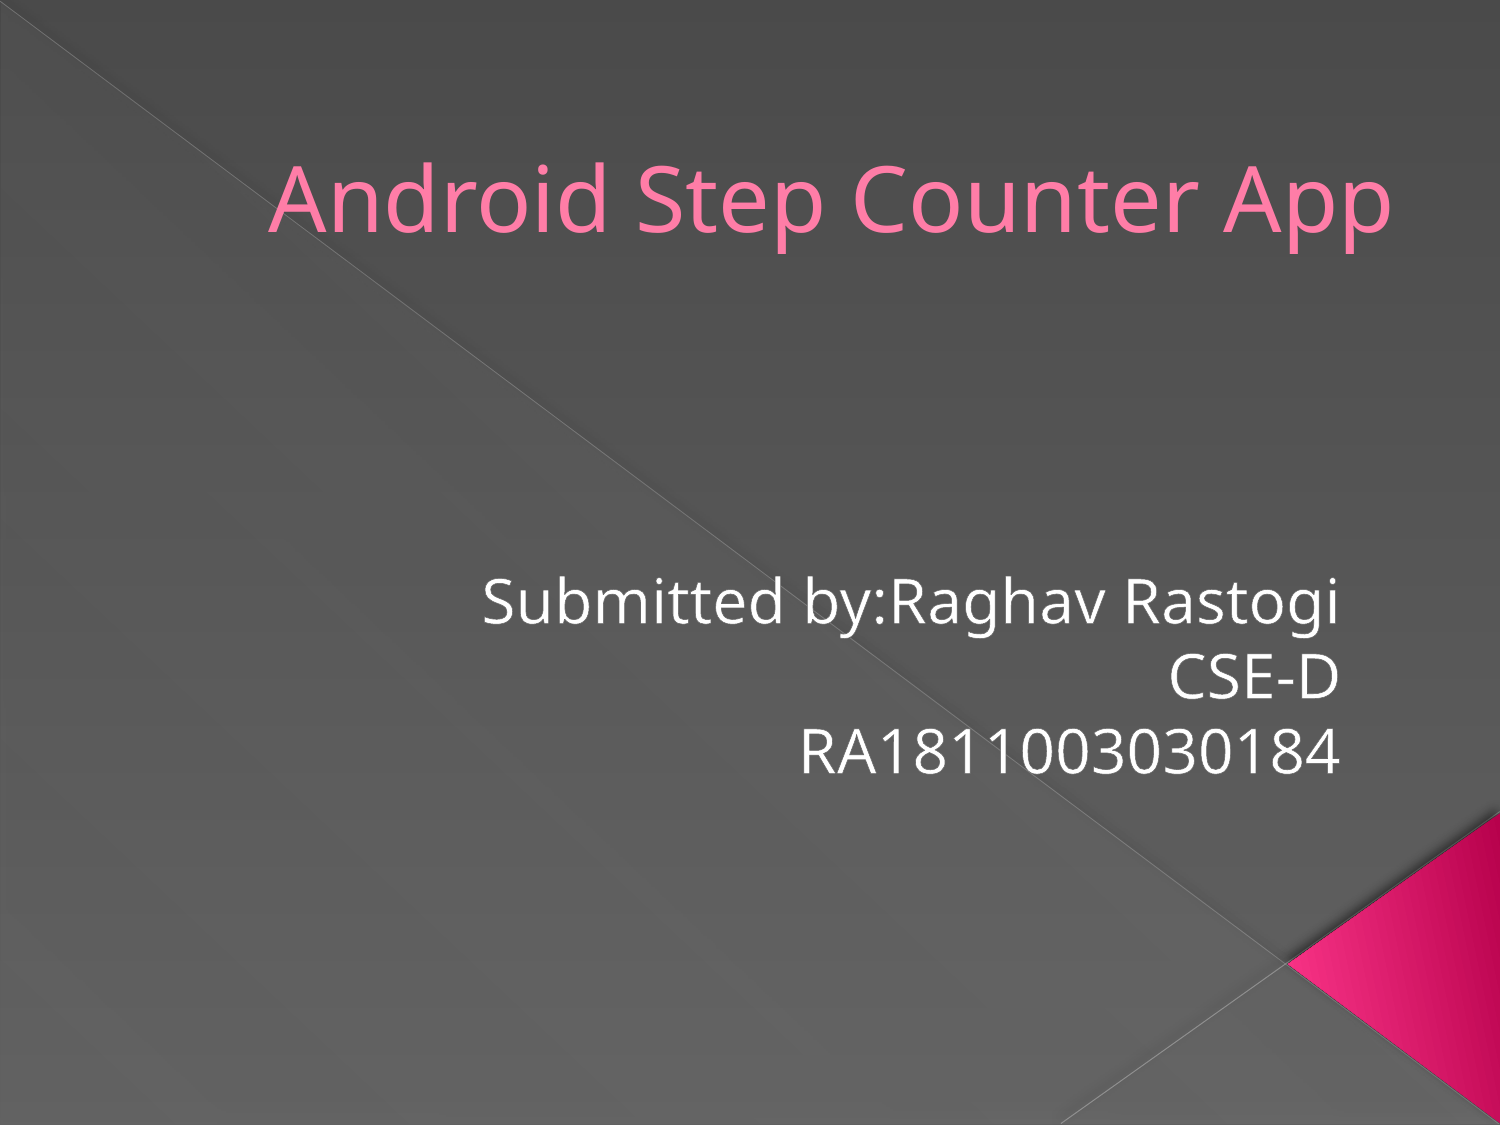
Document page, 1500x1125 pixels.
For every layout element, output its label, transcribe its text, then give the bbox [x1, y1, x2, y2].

subtitle Submitted by:Raghav Rastogi CSE-D RA1811003030184 [350, 553, 1363, 941]
title Android Step Counter App [88, 127, 1412, 369]
